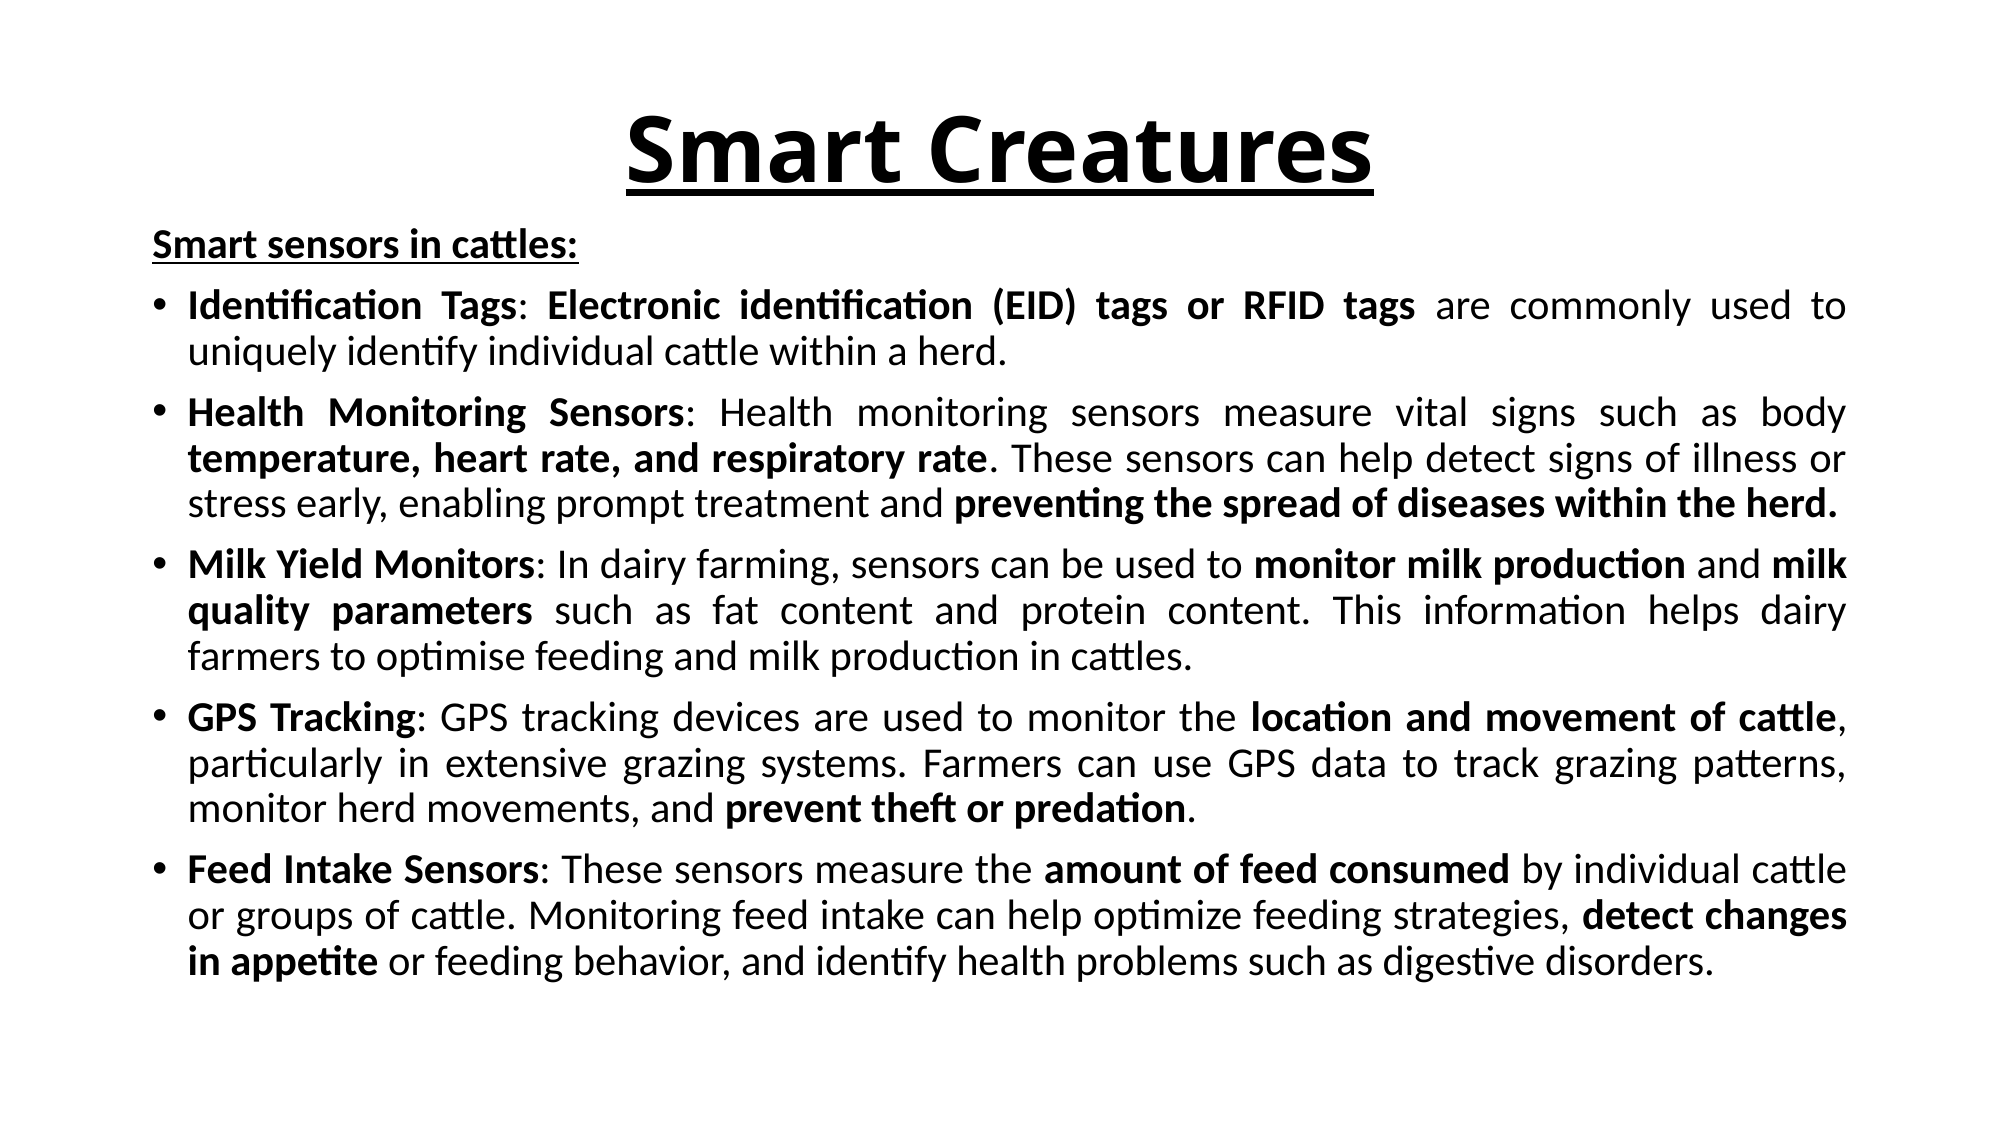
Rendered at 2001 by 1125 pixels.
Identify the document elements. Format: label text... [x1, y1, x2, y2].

title Smart Creatures [137, 59, 1863, 214]
list Smart sensors in cattles: Identification Tags: Electronic identification (EID) tags or RFID tags are commonly used to uniquely identify individual cattle within a herd. Health Monitoring Sensors: Health monitoring sensors measure vital signs such as body temperature, heart rate, and respiratory rate. These sensors can help detect signs of illness or stress early, enabling prompt treatment and preventing the spread of diseases within the herd. Milk Yield Monitors: In dairy farming, sensors can be used to monitor milk production and milk quality parameters such as fat content and protein content. This information helps dairy farmers to optimise feeding and milk production in cattles. GPS Tracking: GPS tracking devices are used to monitor the location and movement of cattle, particularly in extensive grazing systems. Farmers can use GPS data to track grazing patterns, monitor herd movements, and prevent theft or predation. Feed Intake Sensors: These sensors measure the amount of feed consumed by individual cattle or groups of cattle. Monitoring feed intake can help optimize feeding strategies, detect changes in appetite or feeding behavior, and identify health problems such as digestive disorders. [137, 214, 1863, 1014]
